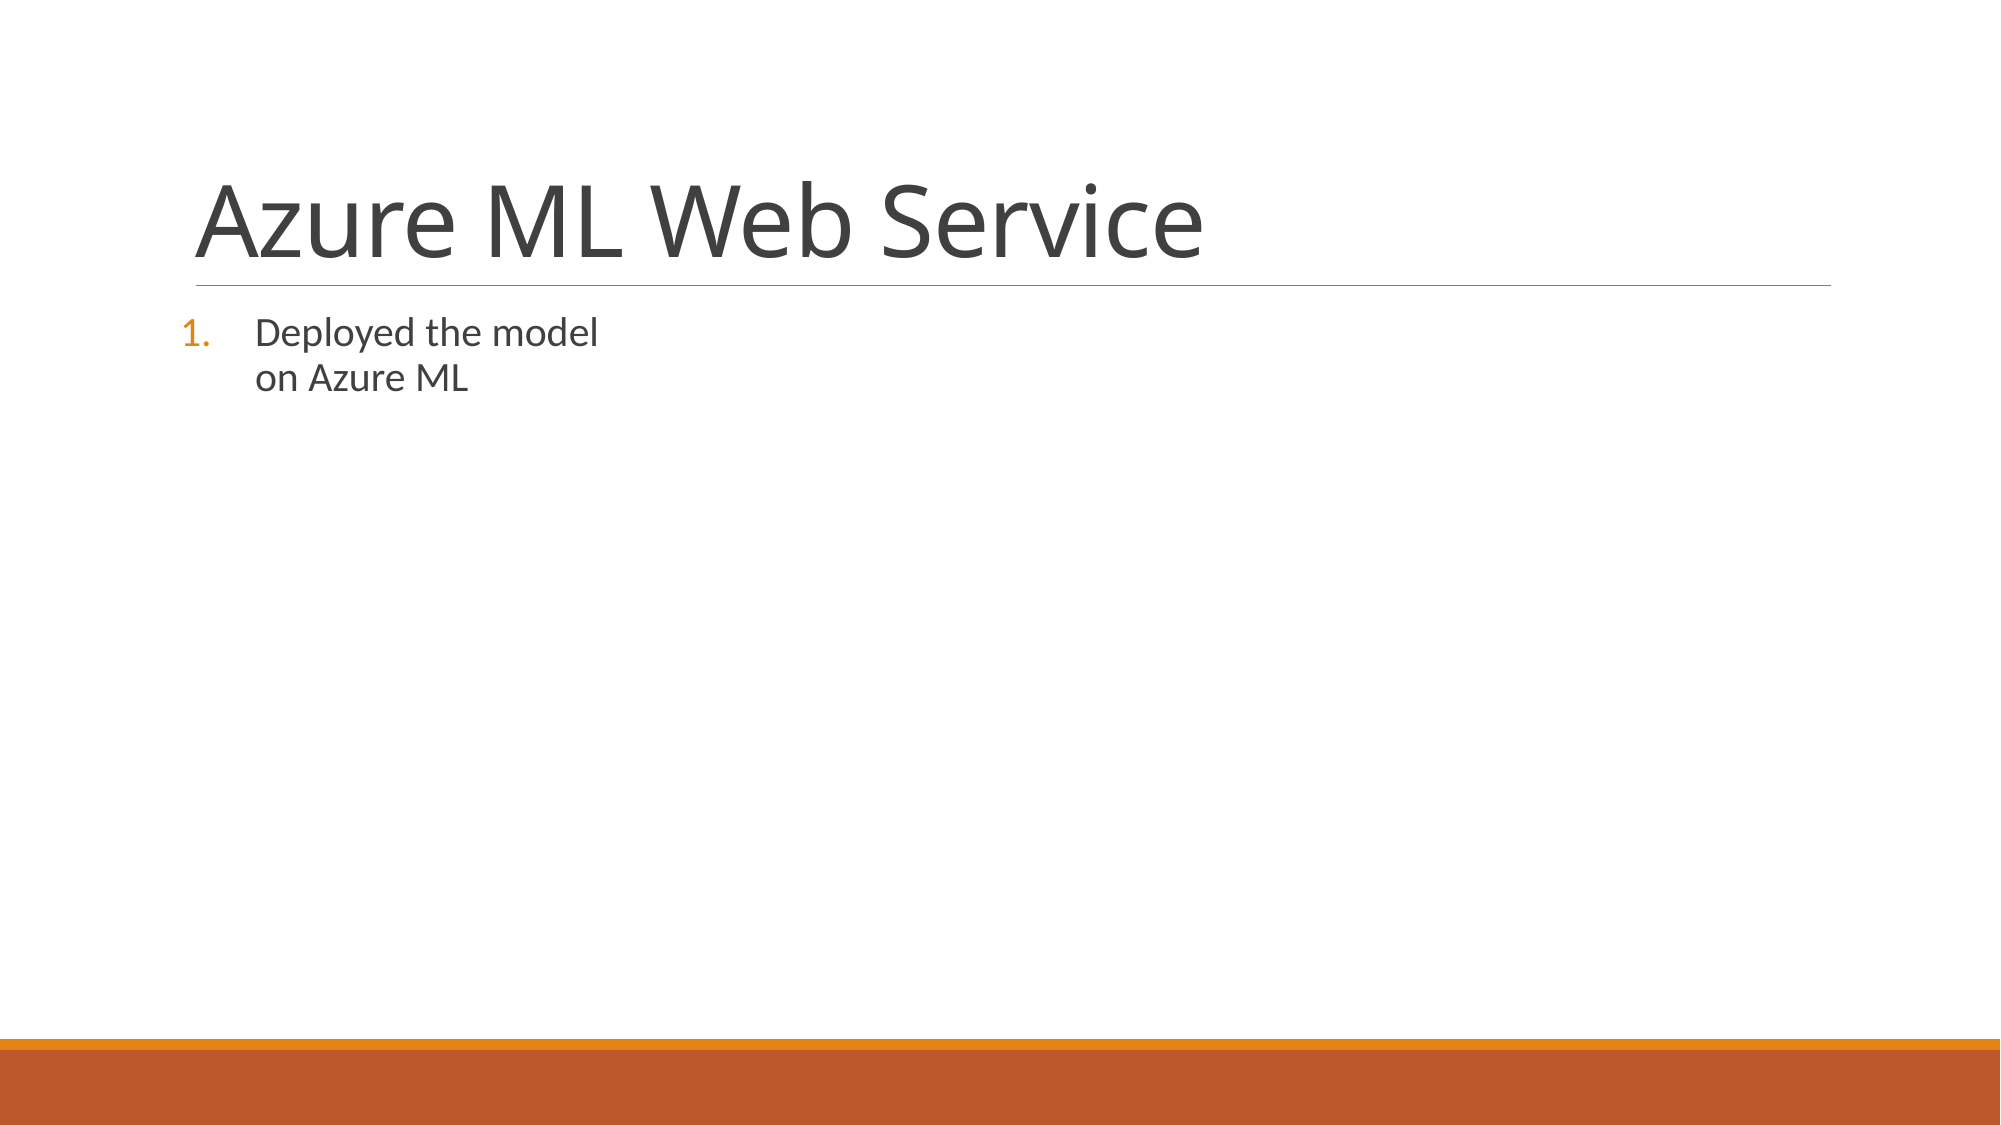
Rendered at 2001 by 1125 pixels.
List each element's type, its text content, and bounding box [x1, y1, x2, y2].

title Azure ML Web Service [180, 47, 1830, 285]
list Deployed the model on Azure ML [180, 302, 650, 963]
